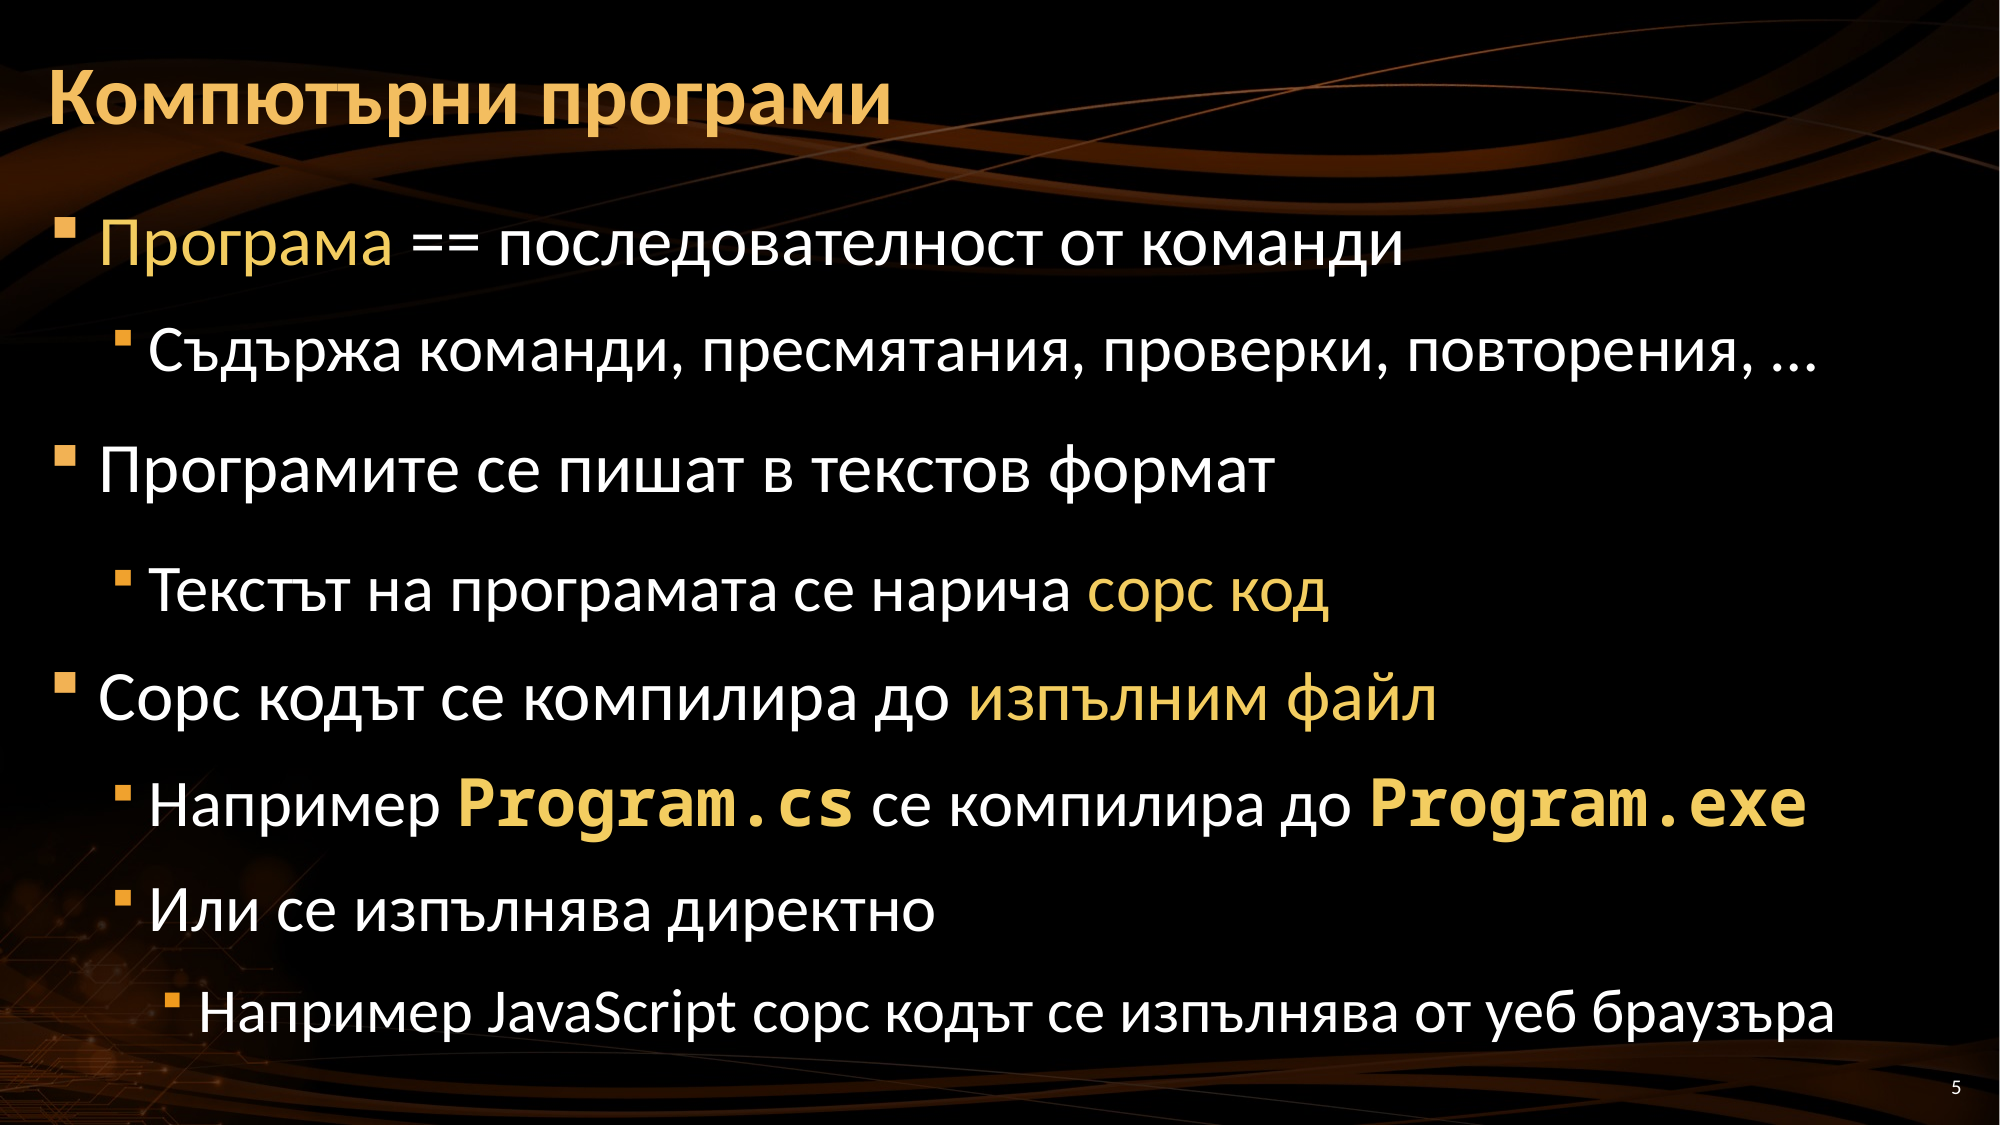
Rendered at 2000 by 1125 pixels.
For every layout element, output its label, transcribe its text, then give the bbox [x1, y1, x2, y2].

list Програма == последователност от команди Съдържа команди, пресмятания, проверки, повторения, … Програмите се пишат в текстов формат Текстът на програмата се нарича сорс код Сорс кодът се компилира до изпълним файл Например Program.cs се компилира до Program.exe Или се изпълнява директно Например JavaScript сорс кодът се изпълнява от уеб браузъра [31, 189, 1968, 1103]
picture [0, 0, 2000, 1125]
slide_number 5 [1897, 1070, 1968, 1103]
title Компютърни програми [30, 6, 1968, 189]
